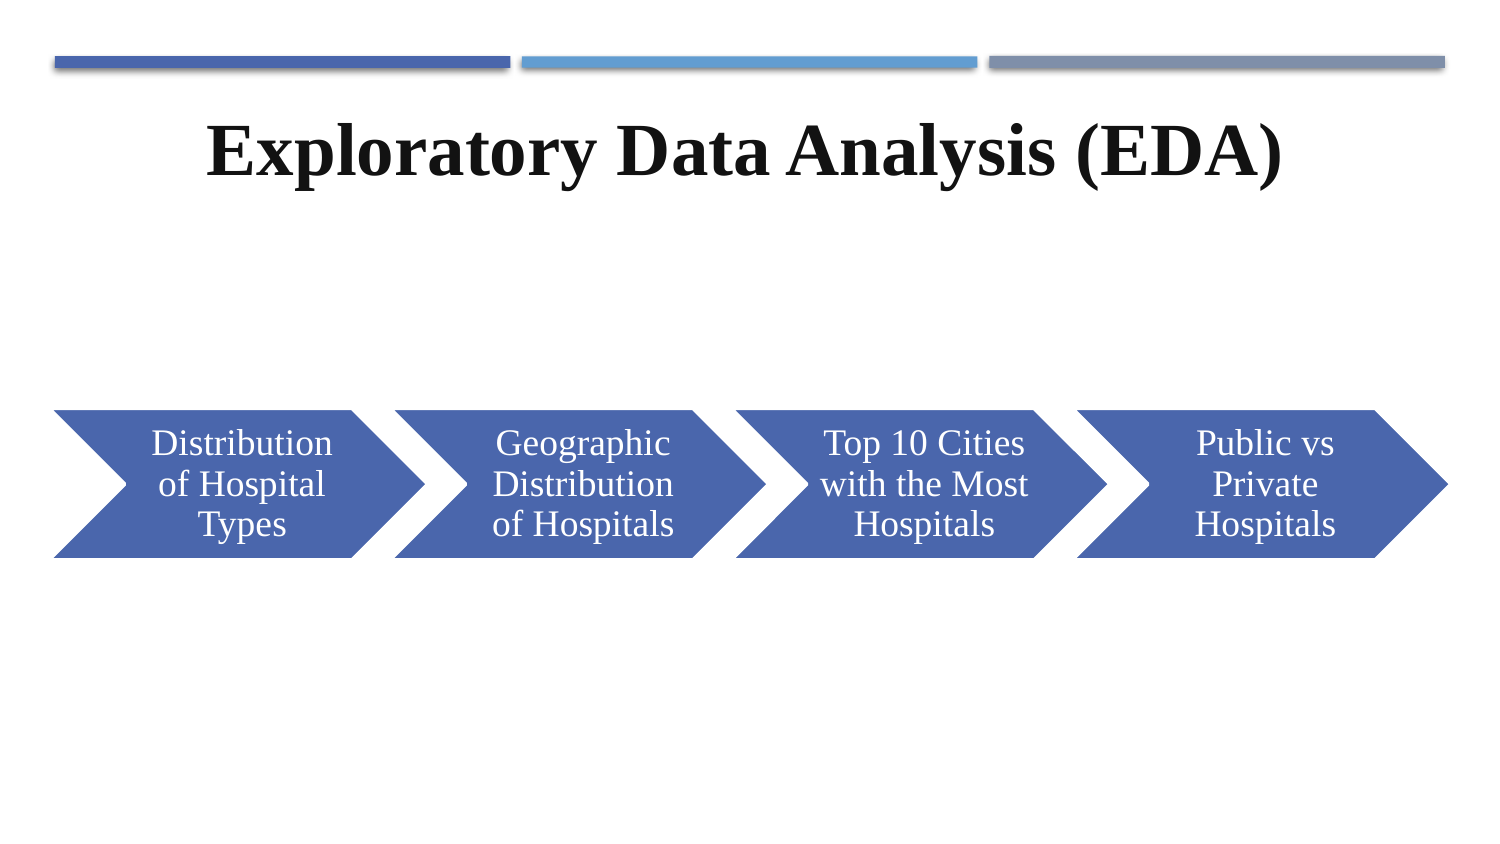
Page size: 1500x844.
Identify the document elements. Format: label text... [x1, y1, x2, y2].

text_box Exploratory Data Analysis (EDA) [191, 93, 1309, 195]
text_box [47, 196, 1453, 772]
